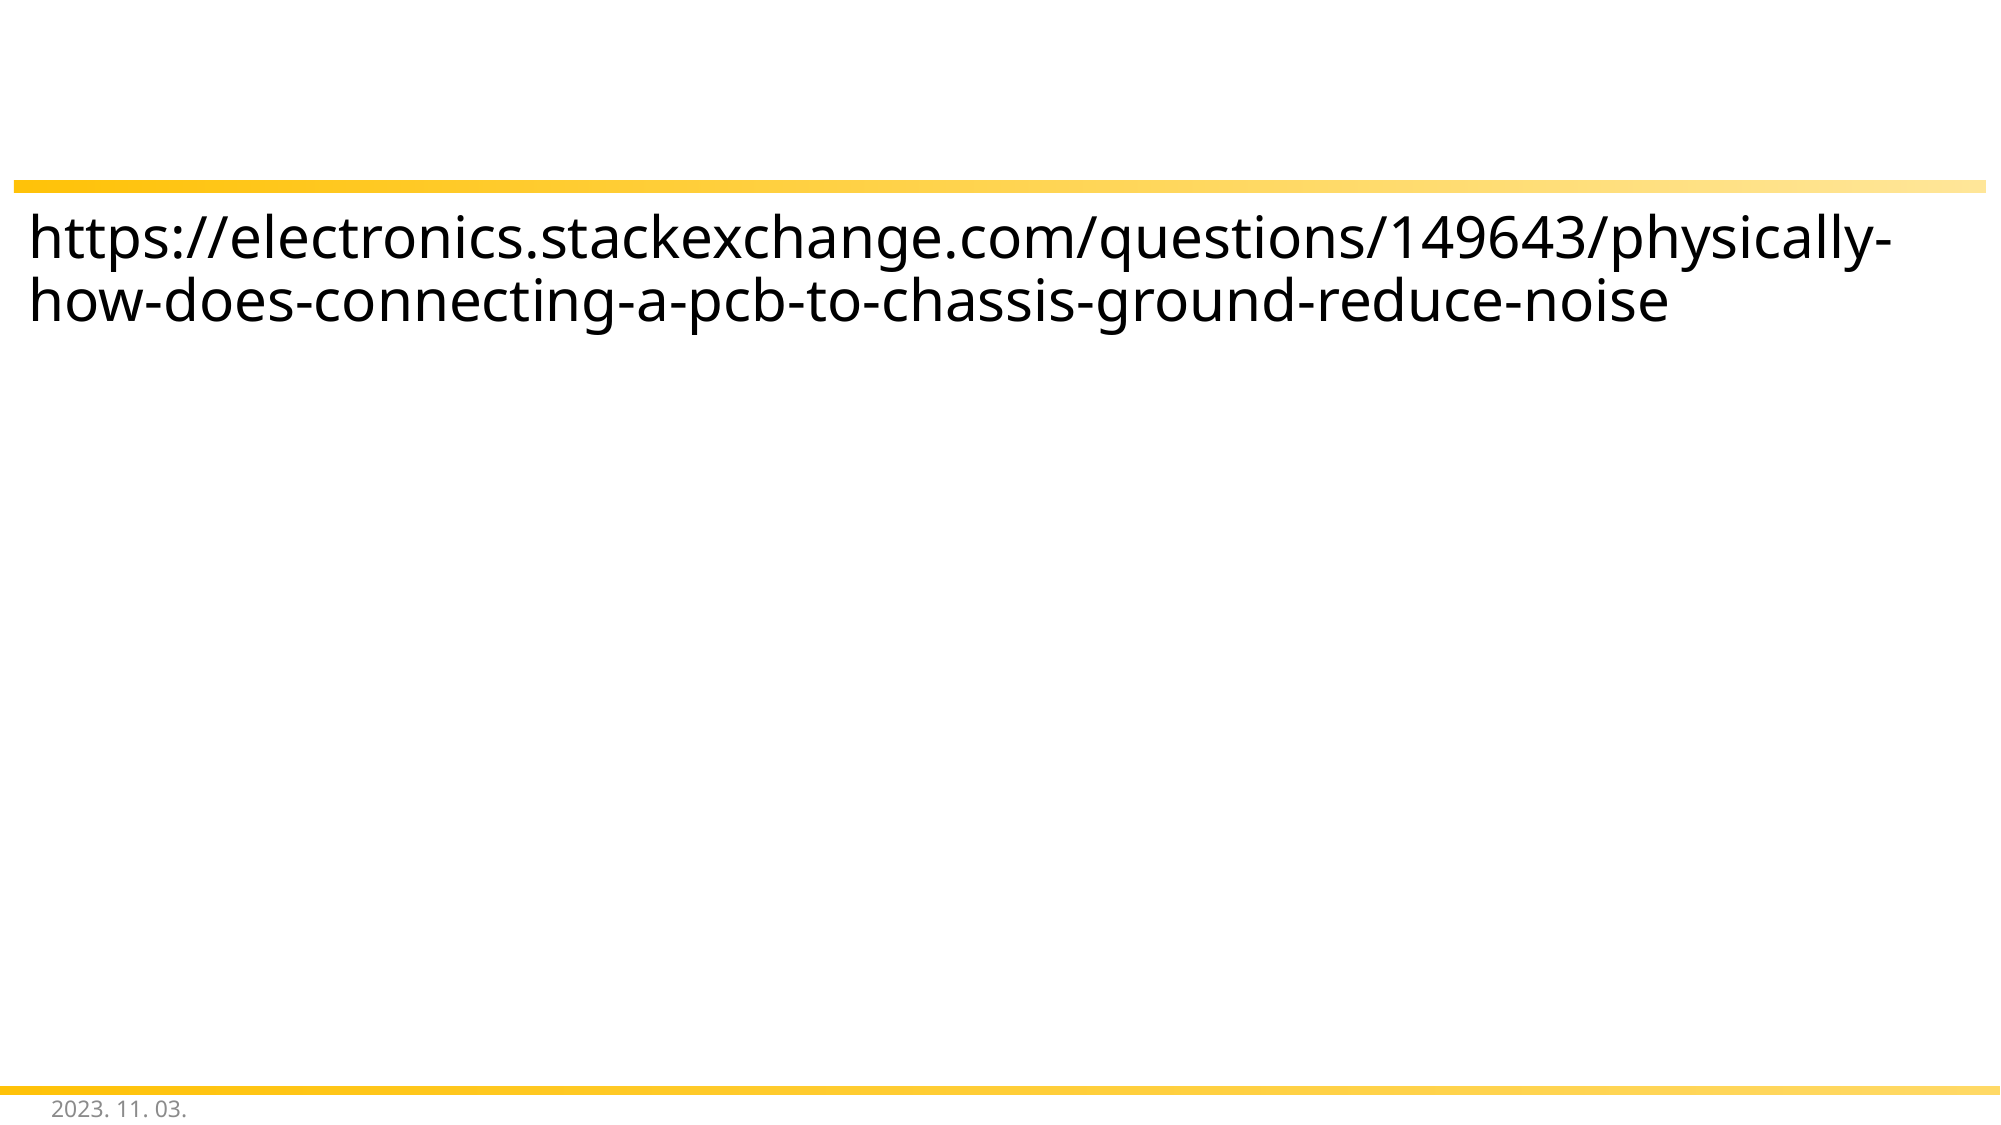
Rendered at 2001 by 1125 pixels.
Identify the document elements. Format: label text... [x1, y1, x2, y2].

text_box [1578, 1087, 1584, 1094]
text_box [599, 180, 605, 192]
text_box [1008, 180, 1014, 192]
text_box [1697, 1087, 1703, 1094]
list https://electronics.stackexchange.com/questions/149643/physically-how-does-connecting-a-pcb-to-chassis-ground-reduce-noise [13, 201, 1986, 1014]
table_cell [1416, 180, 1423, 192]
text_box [1948, 1087, 1956, 1094]
slide_number 2023. 11. 03. [36, 1078, 486, 1125]
